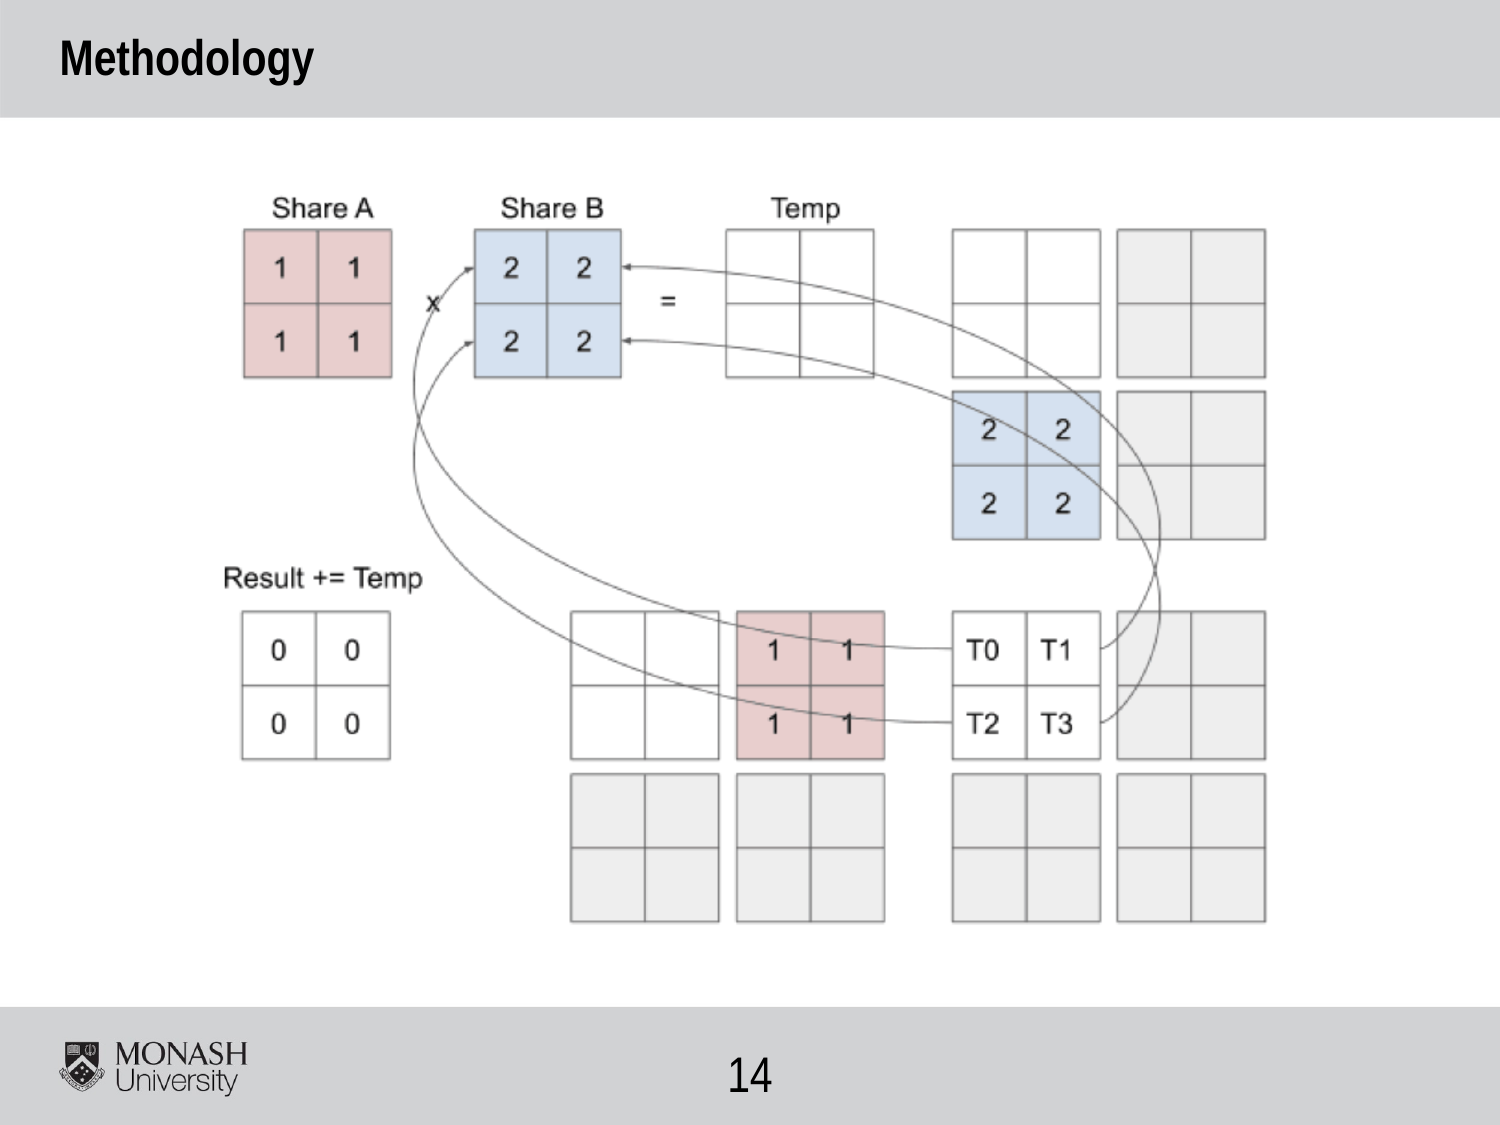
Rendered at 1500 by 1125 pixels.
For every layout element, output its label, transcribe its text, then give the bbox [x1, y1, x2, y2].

picture [0, 0, 1500, 1125]
title Methodology [44, 17, 1395, 102]
